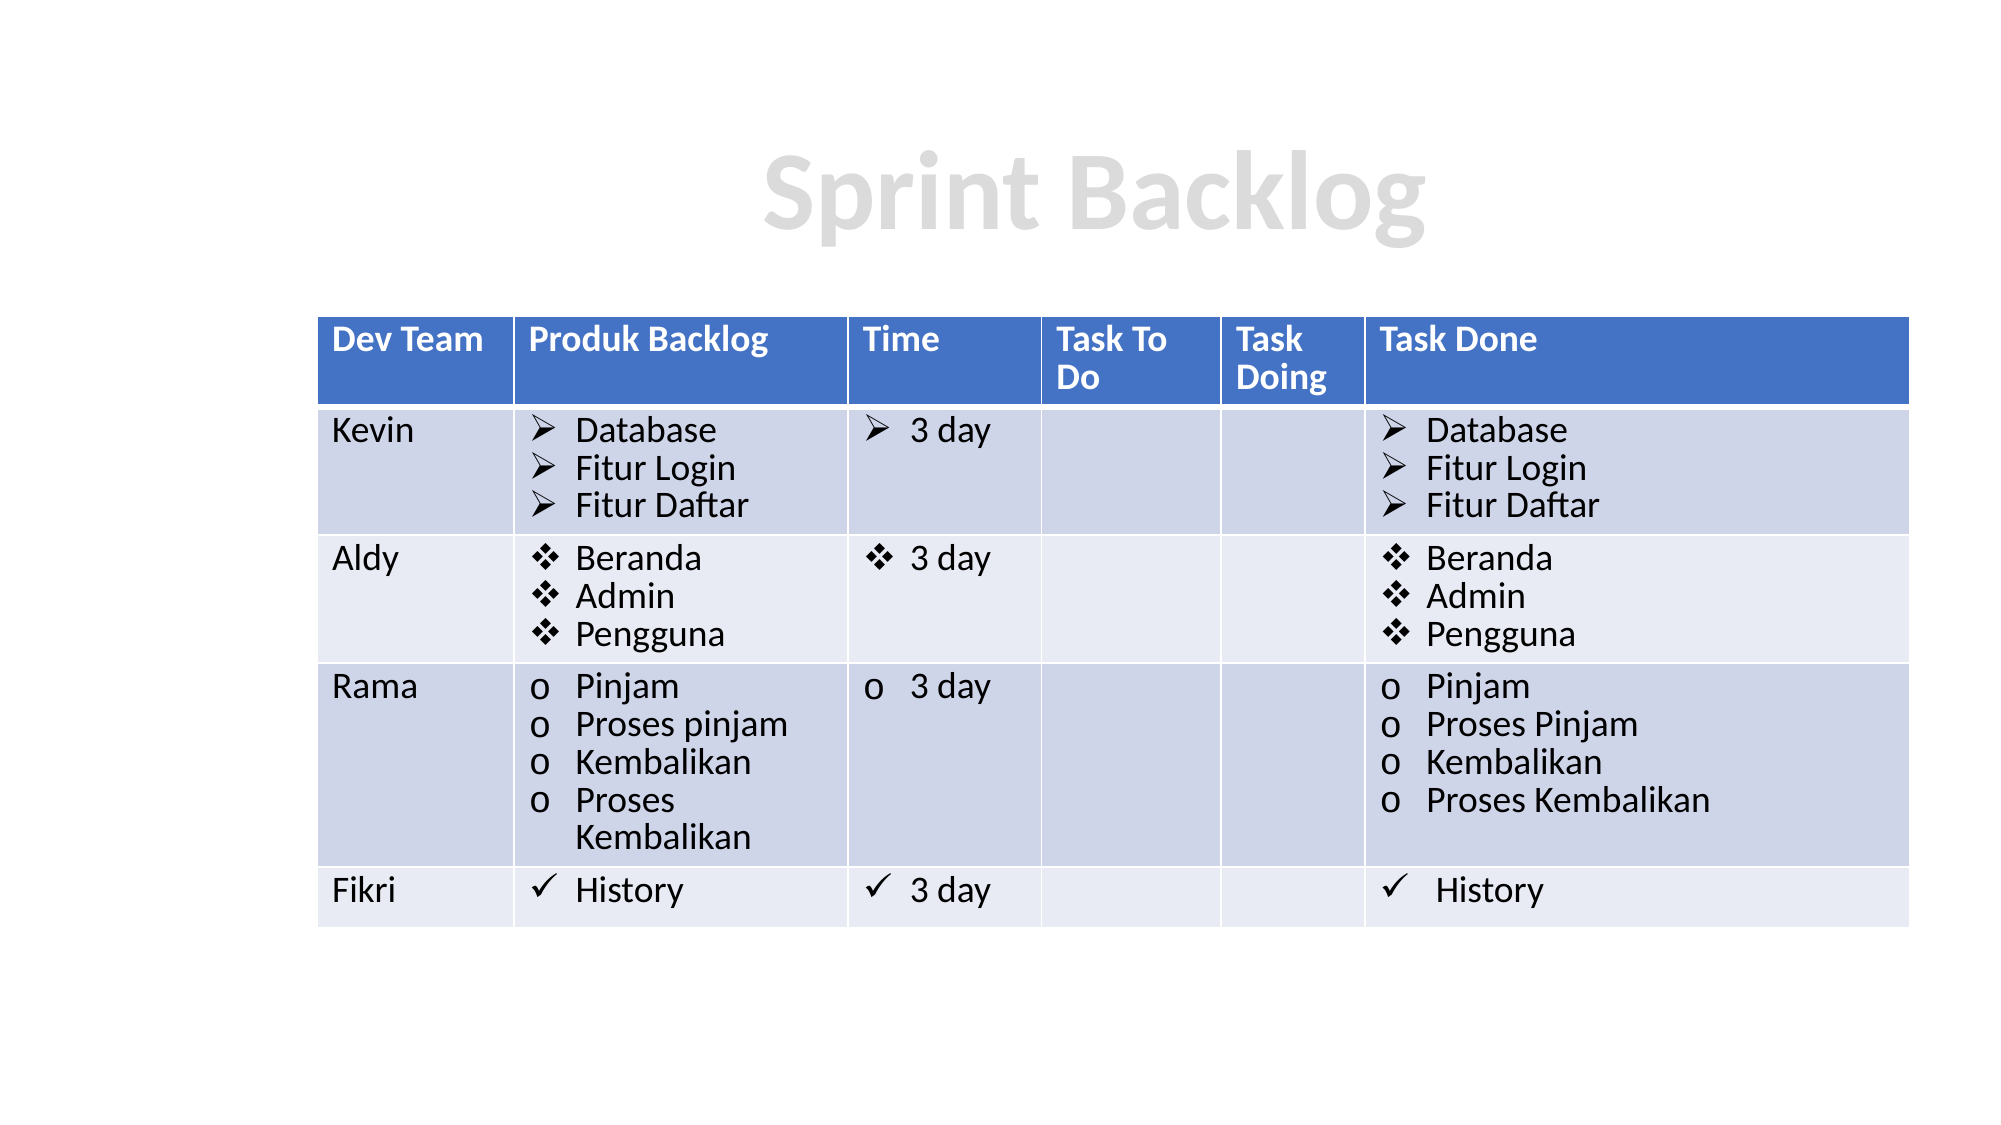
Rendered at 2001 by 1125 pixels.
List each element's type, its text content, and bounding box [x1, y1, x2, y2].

table_cell [1042, 868, 1220, 927]
table_cell [1222, 410, 1364, 534]
text_box Sprint Backlog [746, 109, 1444, 260]
table_cell History [515, 868, 847, 927]
table_cell [1222, 536, 1364, 662]
table_cell 3 day [849, 536, 1041, 662]
table_cell Pinjam Proses pinjam Kembalikan Proses Kembalikan [515, 664, 847, 866]
table_cell Pinjam Proses Pinjam Kembalikan Proses Kembalikan [1366, 664, 1909, 866]
table_cell Database Fitur Login Fitur Daftar [1366, 410, 1909, 534]
table_cell Database Fitur Login Fitur Daftar [515, 410, 847, 534]
table_cell Aldy [318, 536, 513, 662]
table_cell [1042, 410, 1220, 534]
table_cell Rama [318, 664, 513, 866]
table_cell Beranda Admin Pengguna [515, 536, 847, 662]
table_header Task Done [1366, 317, 1909, 404]
table_header Task Doing [1222, 317, 1364, 404]
table_cell 3 day [849, 410, 1041, 534]
table_header Produk Backlog [515, 317, 847, 404]
table_cell 3 day [849, 868, 1041, 927]
table_cell [1042, 536, 1220, 662]
table_header Task To Do [1042, 317, 1220, 404]
table_header Dev Team [318, 317, 513, 404]
table_cell [1222, 868, 1364, 927]
table_cell 3 day [849, 664, 1041, 866]
table_cell [1222, 664, 1364, 866]
table_cell Beranda Admin Pengguna [1366, 536, 1909, 662]
table_header Time [849, 317, 1041, 404]
table_cell History [1366, 868, 1909, 927]
table_cell Fikri [318, 868, 513, 927]
table_cell Kevin [318, 410, 513, 534]
table_cell [1042, 664, 1220, 866]
